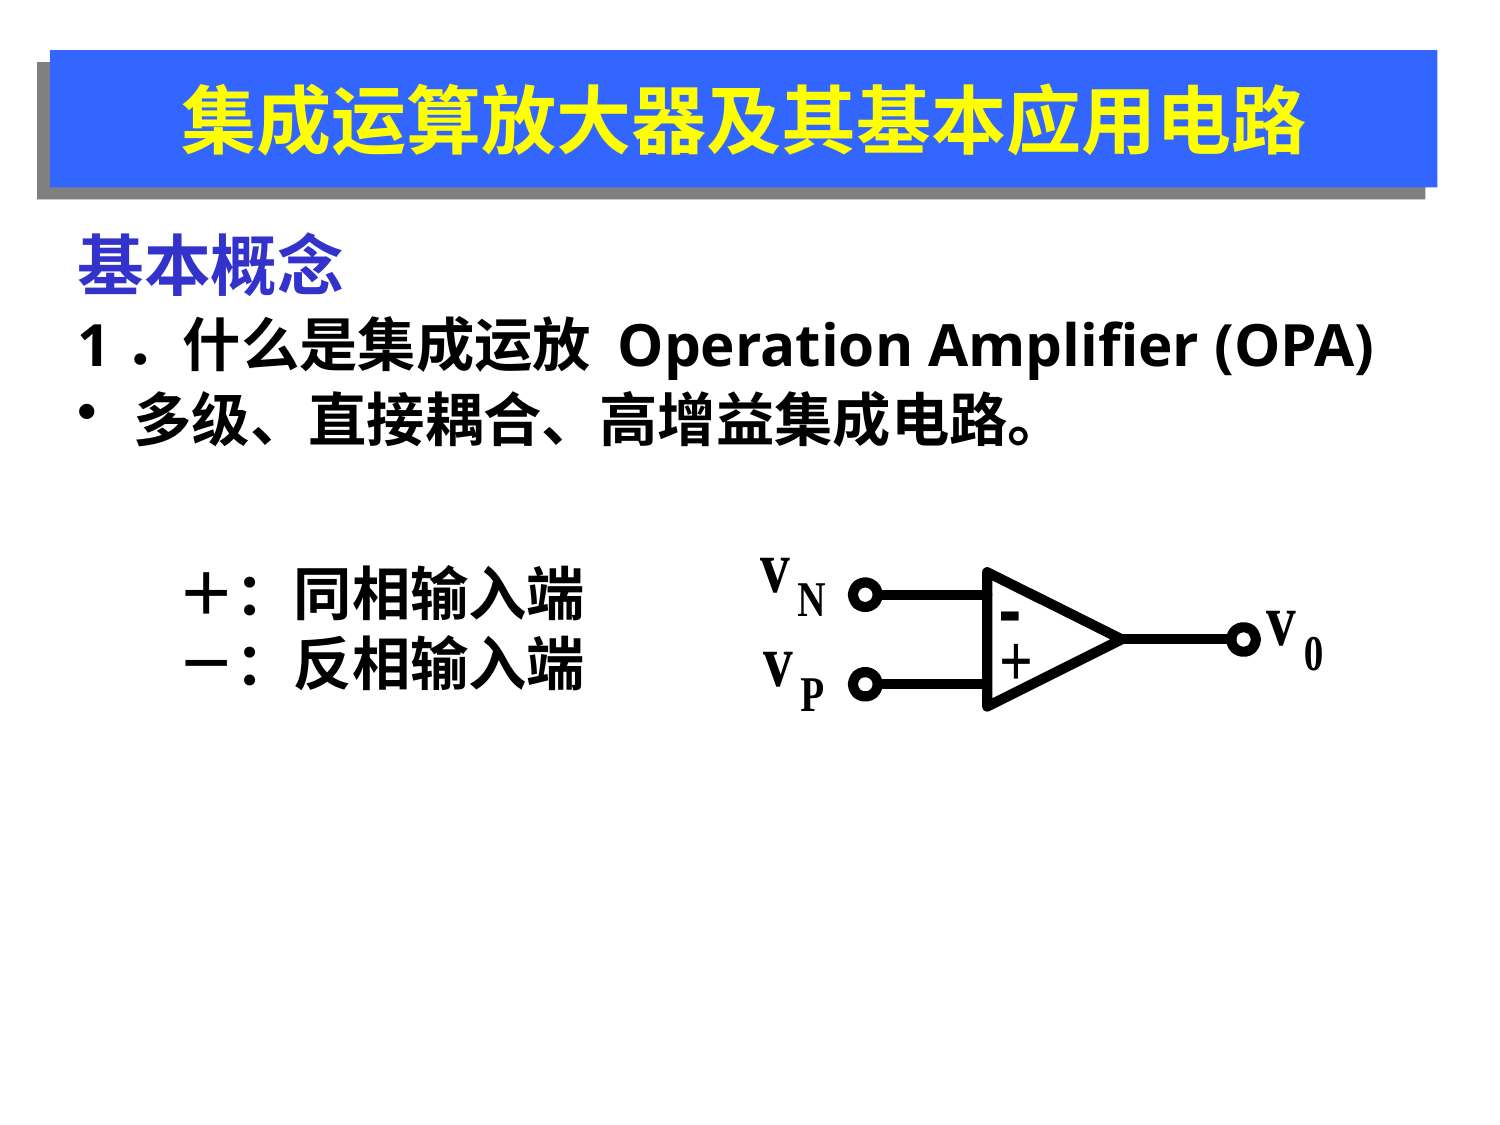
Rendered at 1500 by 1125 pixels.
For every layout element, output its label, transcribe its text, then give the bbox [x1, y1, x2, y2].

list 基本概念 1．什么是集成运放 Operation Amplifier (OPA) 多级、直接耦合、高增益集成电路。 [62, 224, 1413, 488]
title 集成运算放大器及其基本应用电路 [49, 49, 1438, 188]
text_box ＋：同相输入端 －：反相输入端 [162, 549, 675, 705]
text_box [737, 524, 1346, 735]
